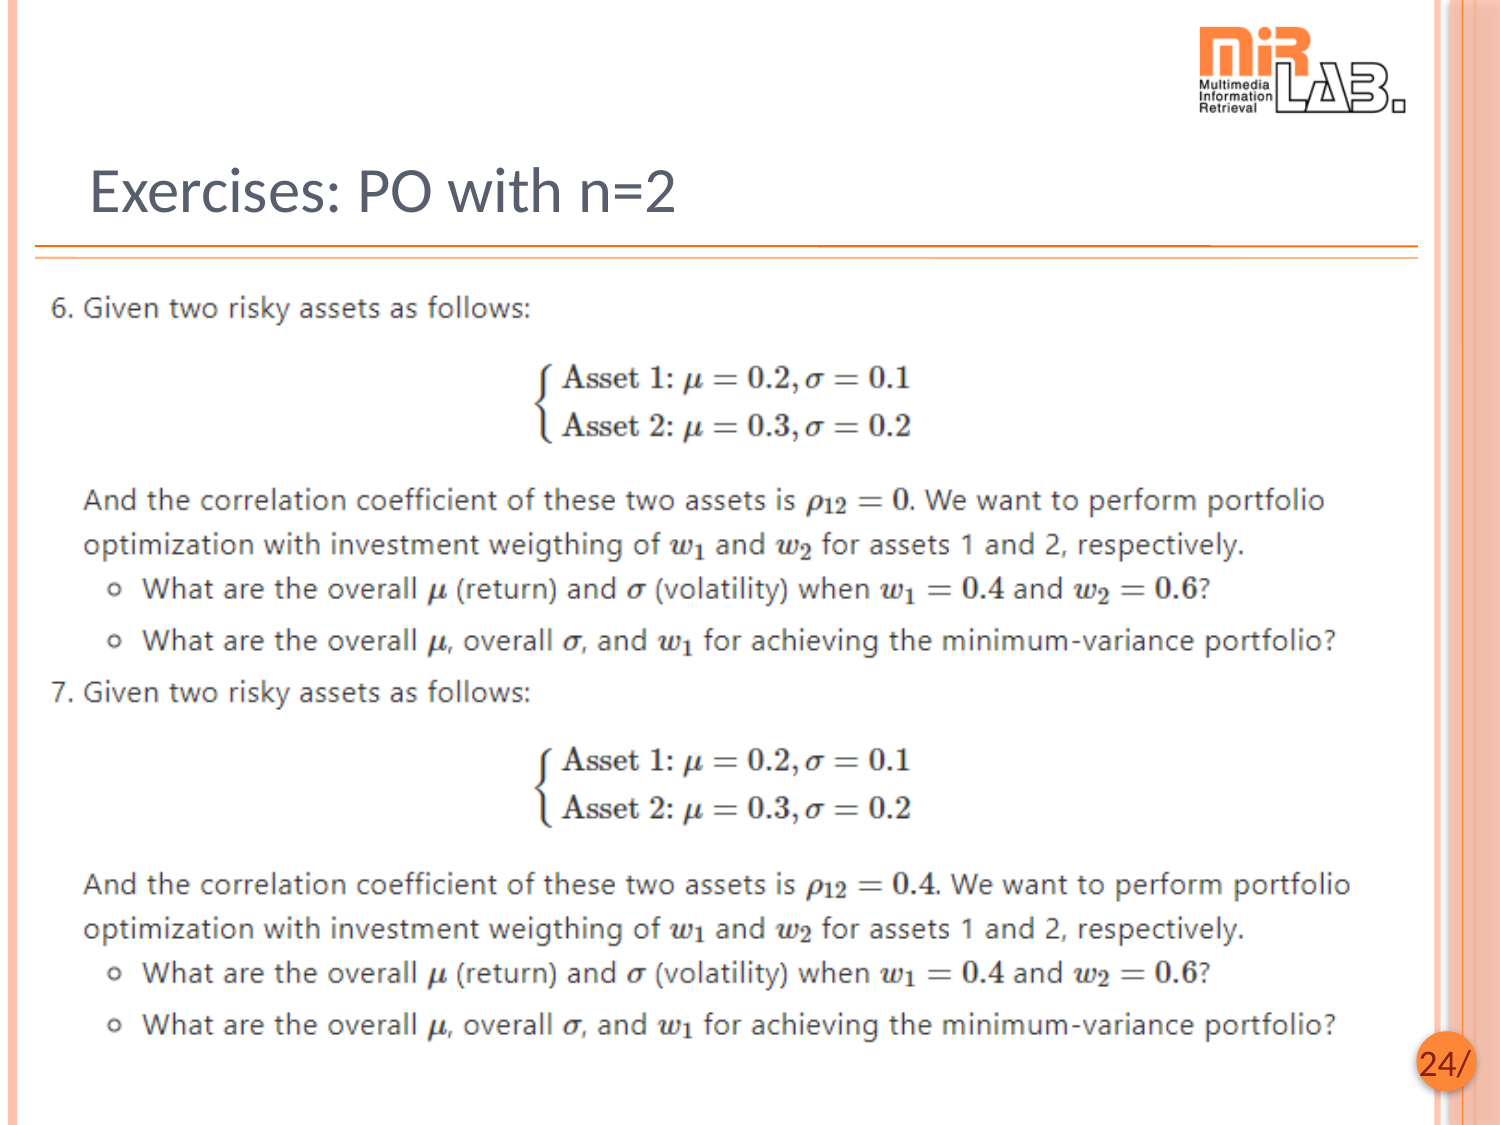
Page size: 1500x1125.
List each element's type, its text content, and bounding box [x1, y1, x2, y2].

title Exercises: PO with n=2 [75, 45, 1300, 233]
picture [40, 285, 1381, 1060]
picture [1195, 22, 1408, 118]
